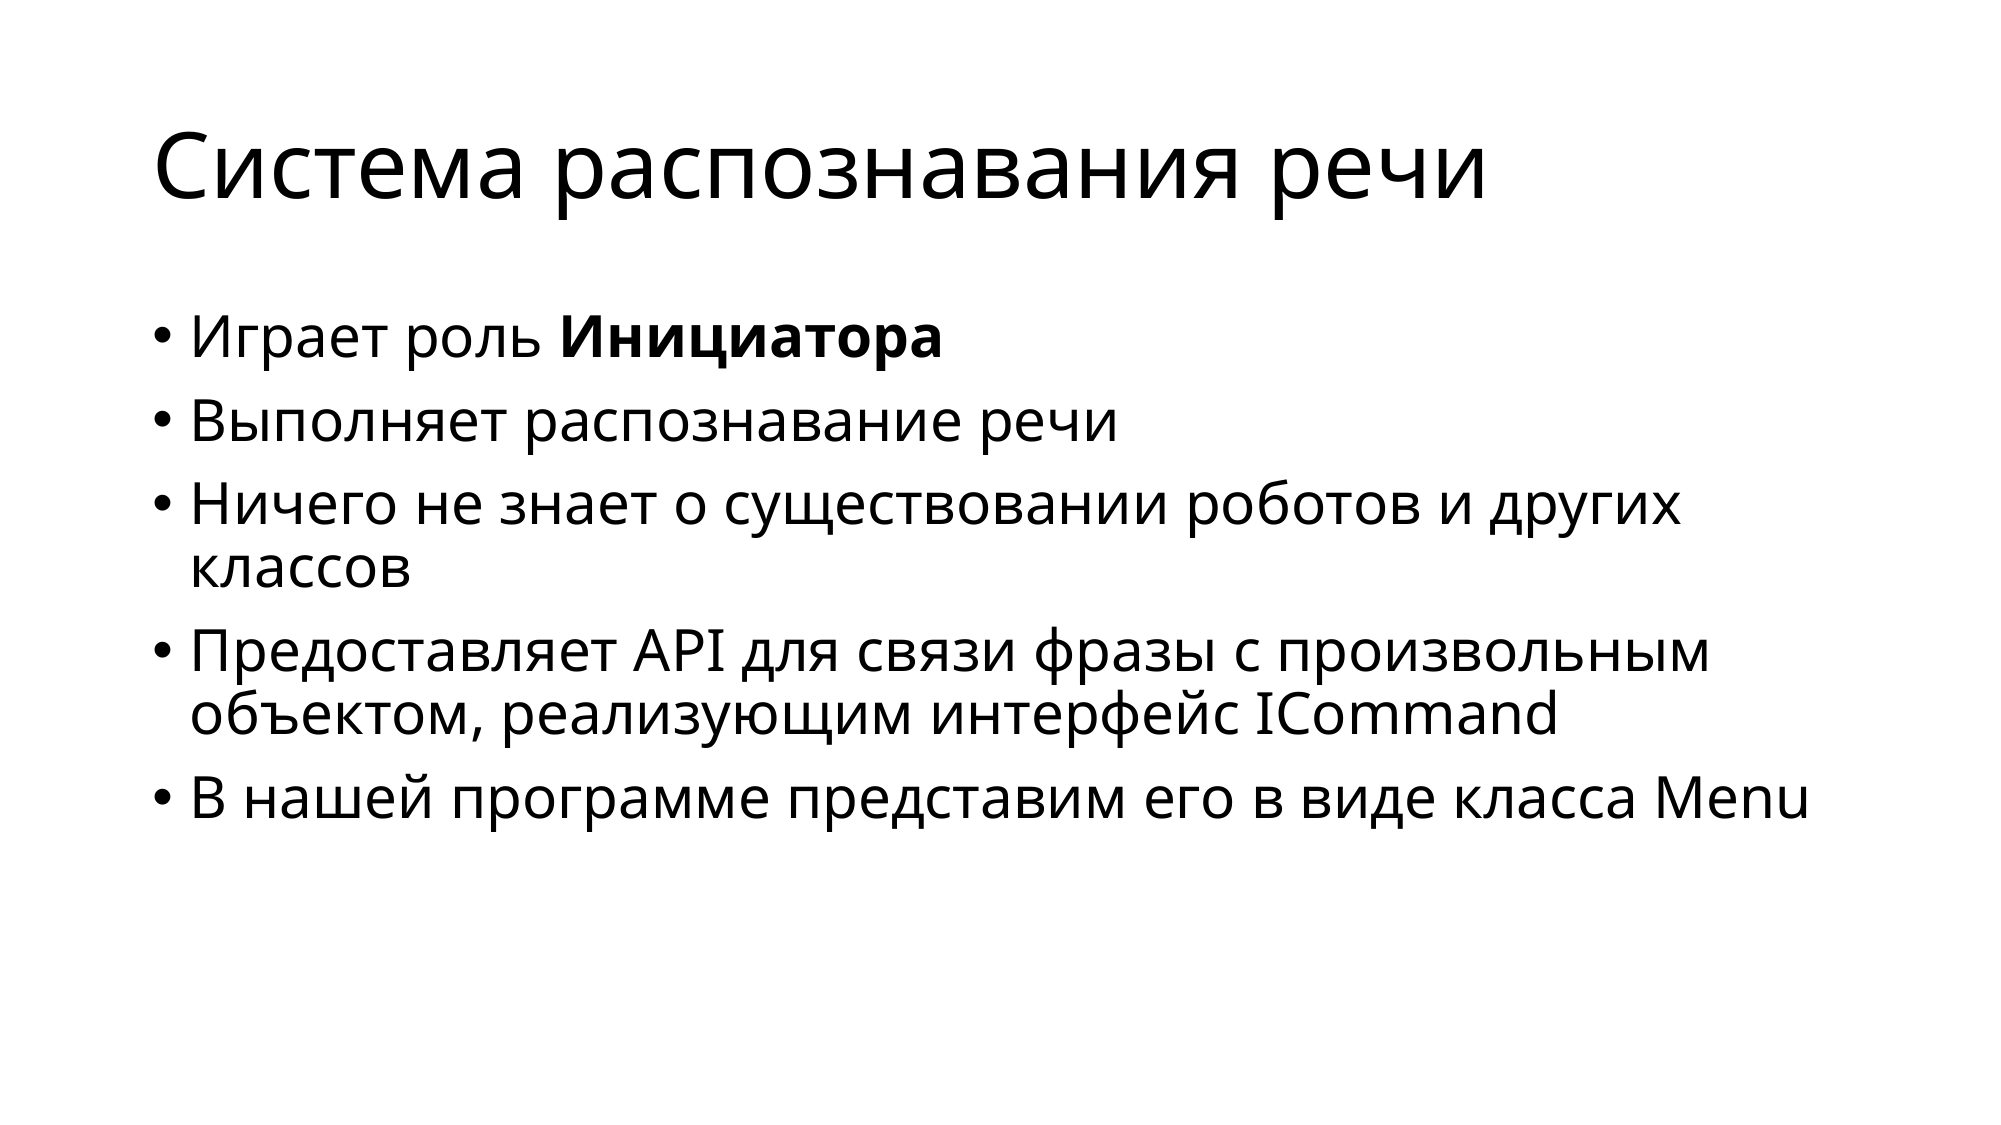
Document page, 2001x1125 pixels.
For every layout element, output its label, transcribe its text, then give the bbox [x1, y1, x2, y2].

list Играет роль Инициатора Выполняет распознавание речи Ничего не знает о существовании роботов и других классов Предоставляет API для связи фразы с произвольным объектом, реализующим интерфейс ICommand В нашей программе представим его в виде класса Menu [137, 299, 1863, 1014]
title Система распознавания речи [137, 59, 1863, 278]
